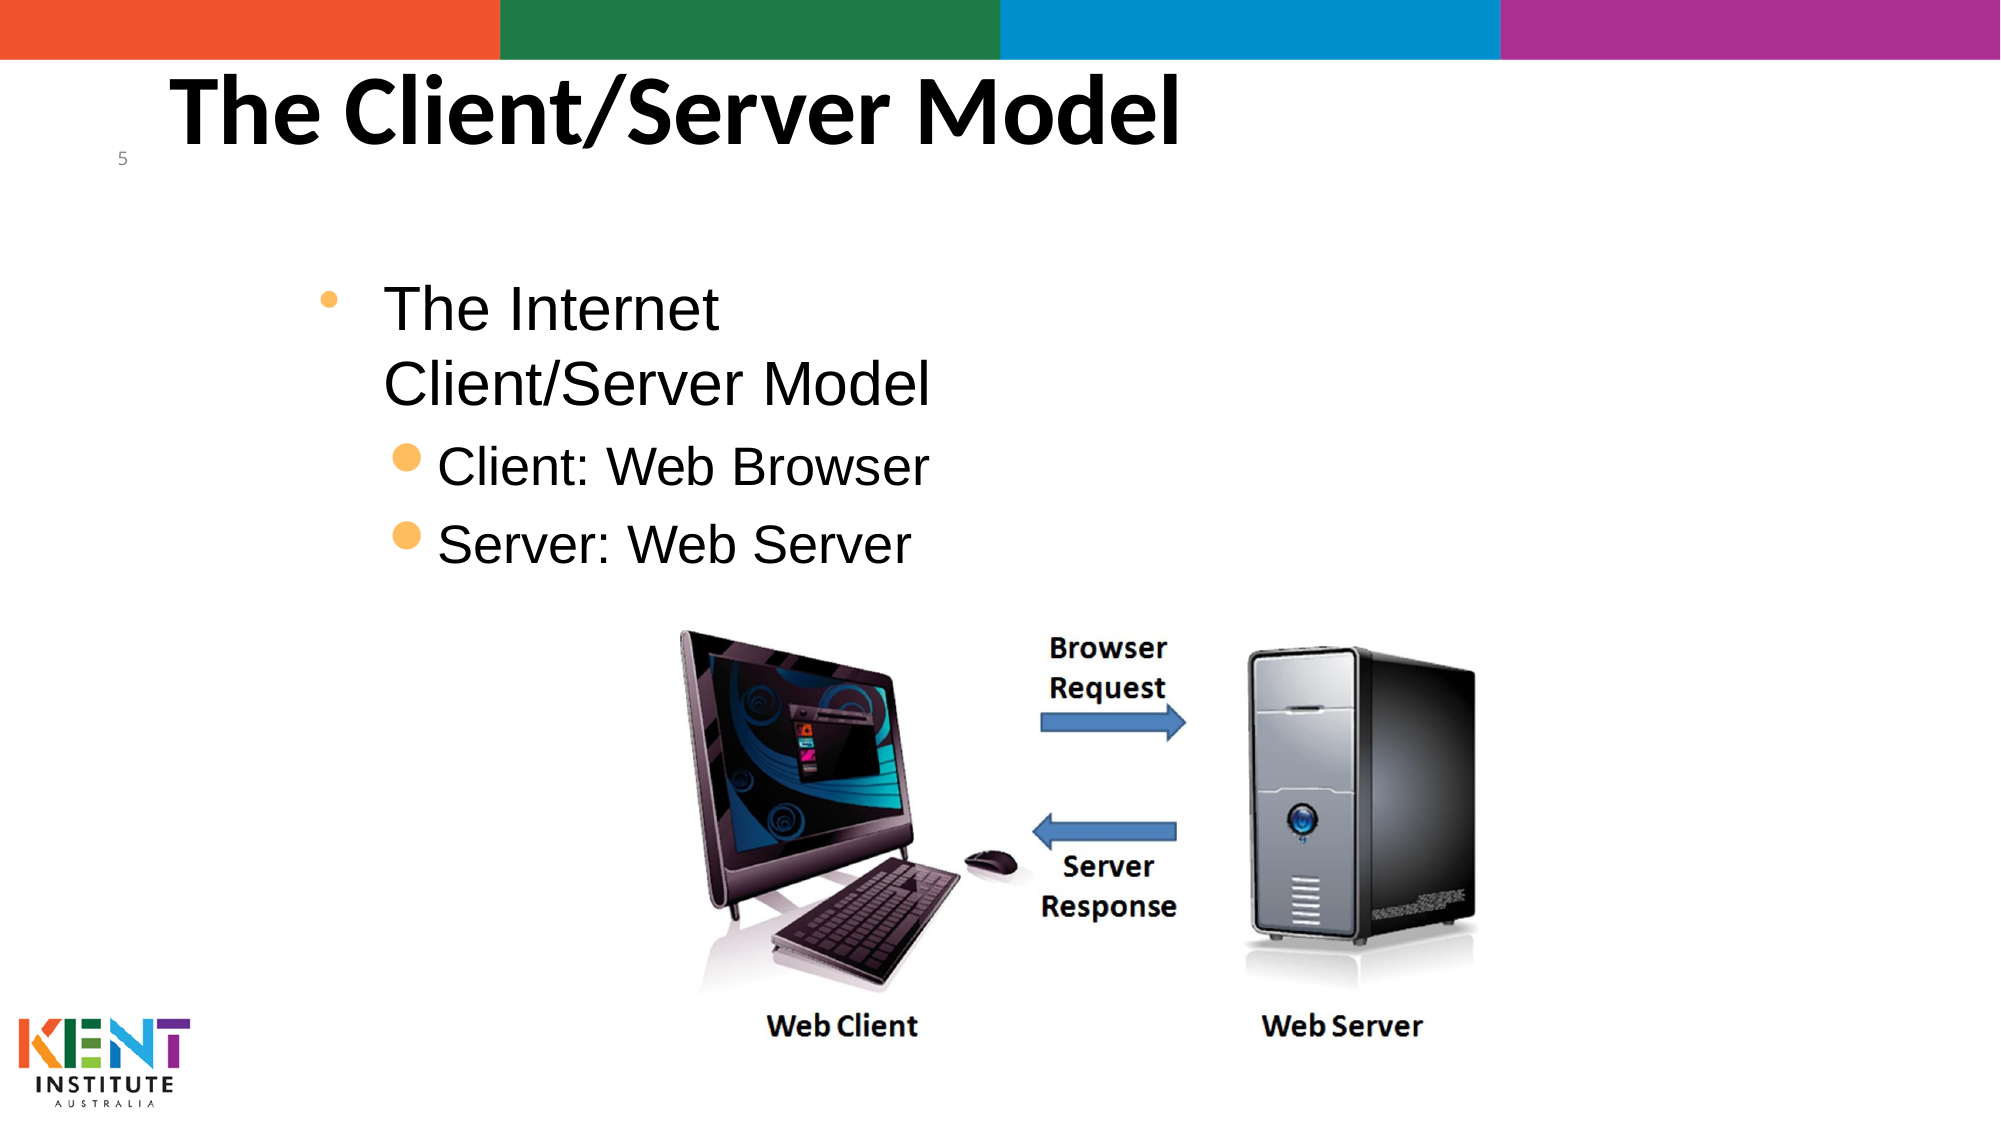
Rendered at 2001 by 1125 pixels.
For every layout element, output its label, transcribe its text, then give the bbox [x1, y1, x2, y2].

picture [0, 1000, 208, 1125]
text_box The Internet Client/Server Model Client: Web Browser Server: Web Server [318, 266, 935, 575]
picture [1500, 0, 2001, 60]
slide_number 5 [0, 0, 129, 487]
text_box [661, 606, 1494, 1057]
picture [129, 0, 1000, 60]
title The Client/Server Model [167, 56, 1367, 247]
